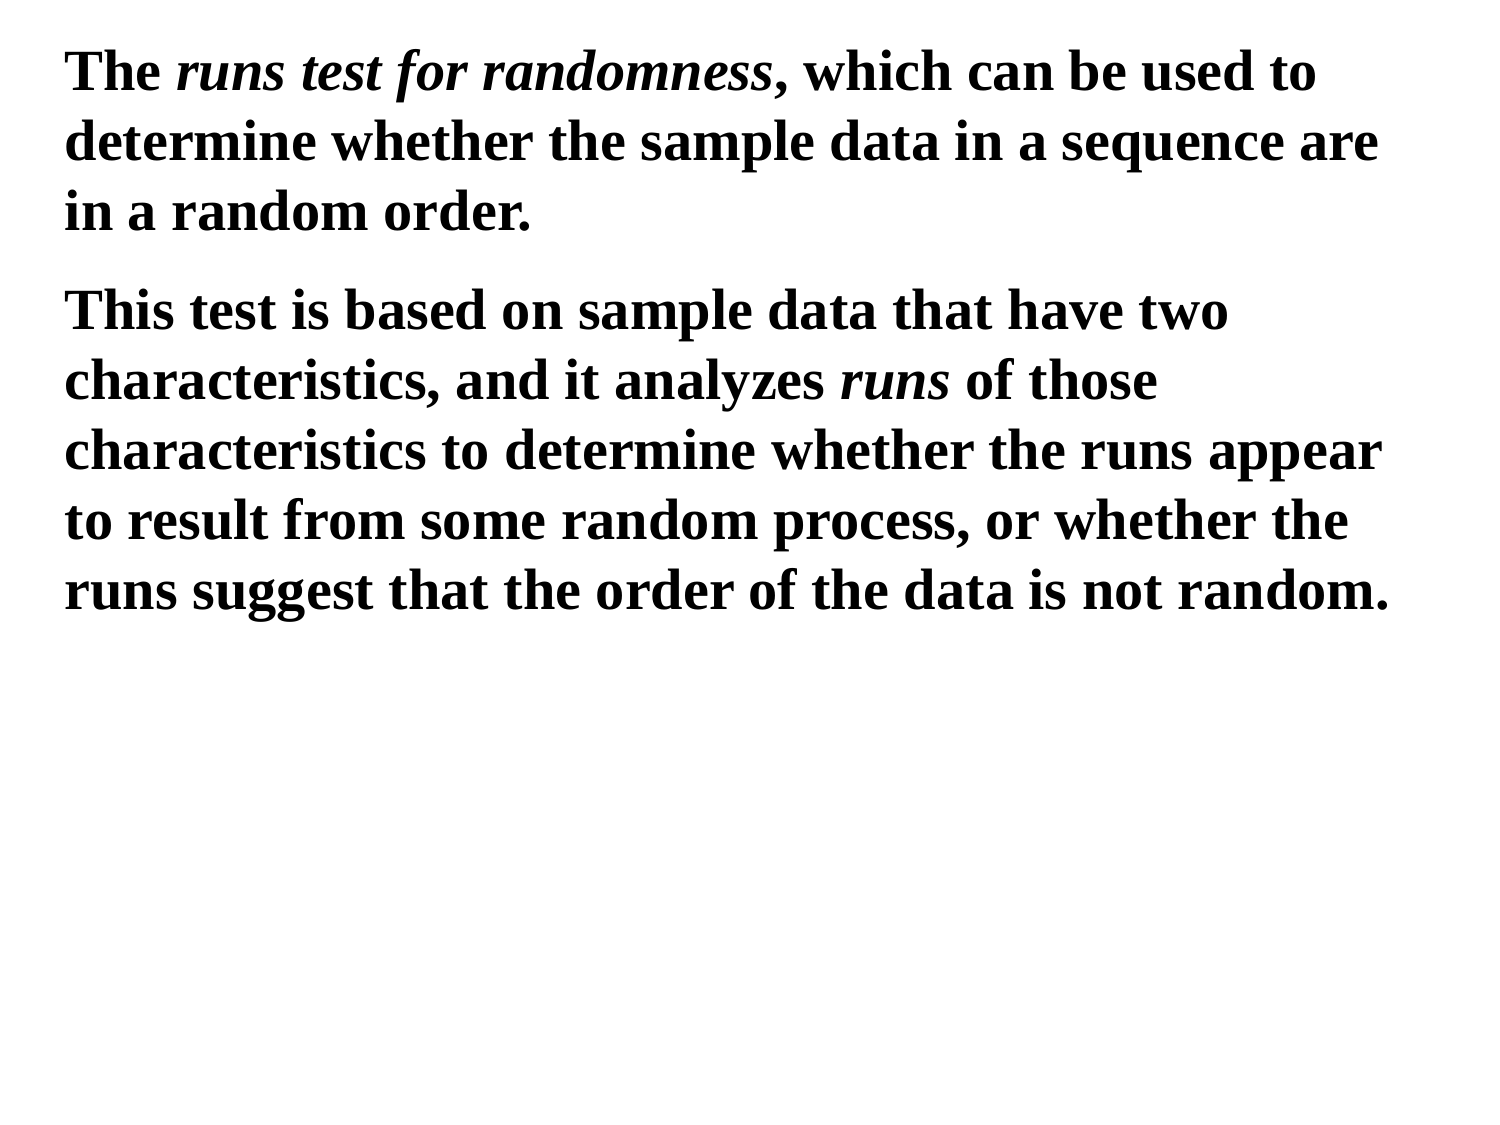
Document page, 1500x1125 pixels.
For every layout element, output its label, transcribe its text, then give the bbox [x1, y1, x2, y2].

text_box The runs test for randomness, which can be used to determine whether the sample data in a sequence are in a random order. This test is based on sample data that have two characteristics, and it analyzes runs of those characteristics to determine whether the runs appear to result from some random process, or whether the runs suggest that the order of the data is not random. [50, 24, 1450, 629]
